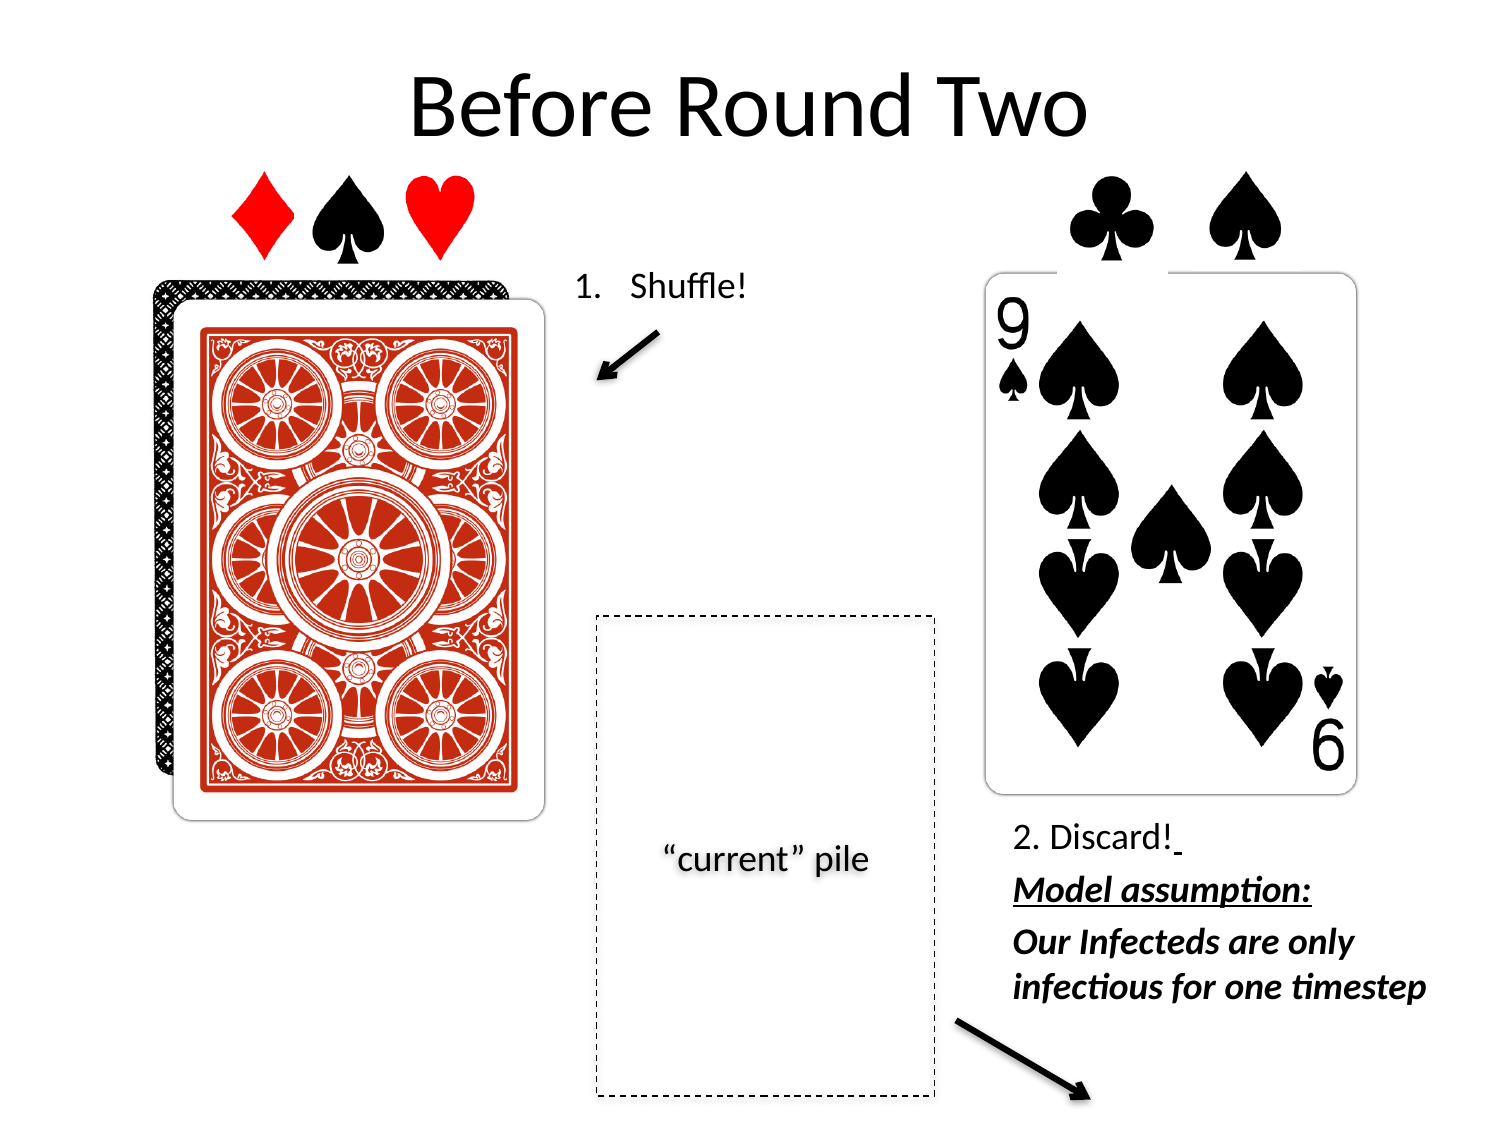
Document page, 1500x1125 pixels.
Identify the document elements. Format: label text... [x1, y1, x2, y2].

picture [981, 163, 1360, 798]
text_box “current” pile [596, 615, 935, 1097]
text_box Shuffle! [558, 253, 935, 441]
text_box 2. Discard! Model assumption: Our Infecteds are only infectious for one timestep [997, 804, 1460, 992]
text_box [596, 331, 659, 381]
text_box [955, 1020, 1092, 1100]
title Before Round Two [75, 5, 1425, 194]
picture [132, 163, 548, 825]
